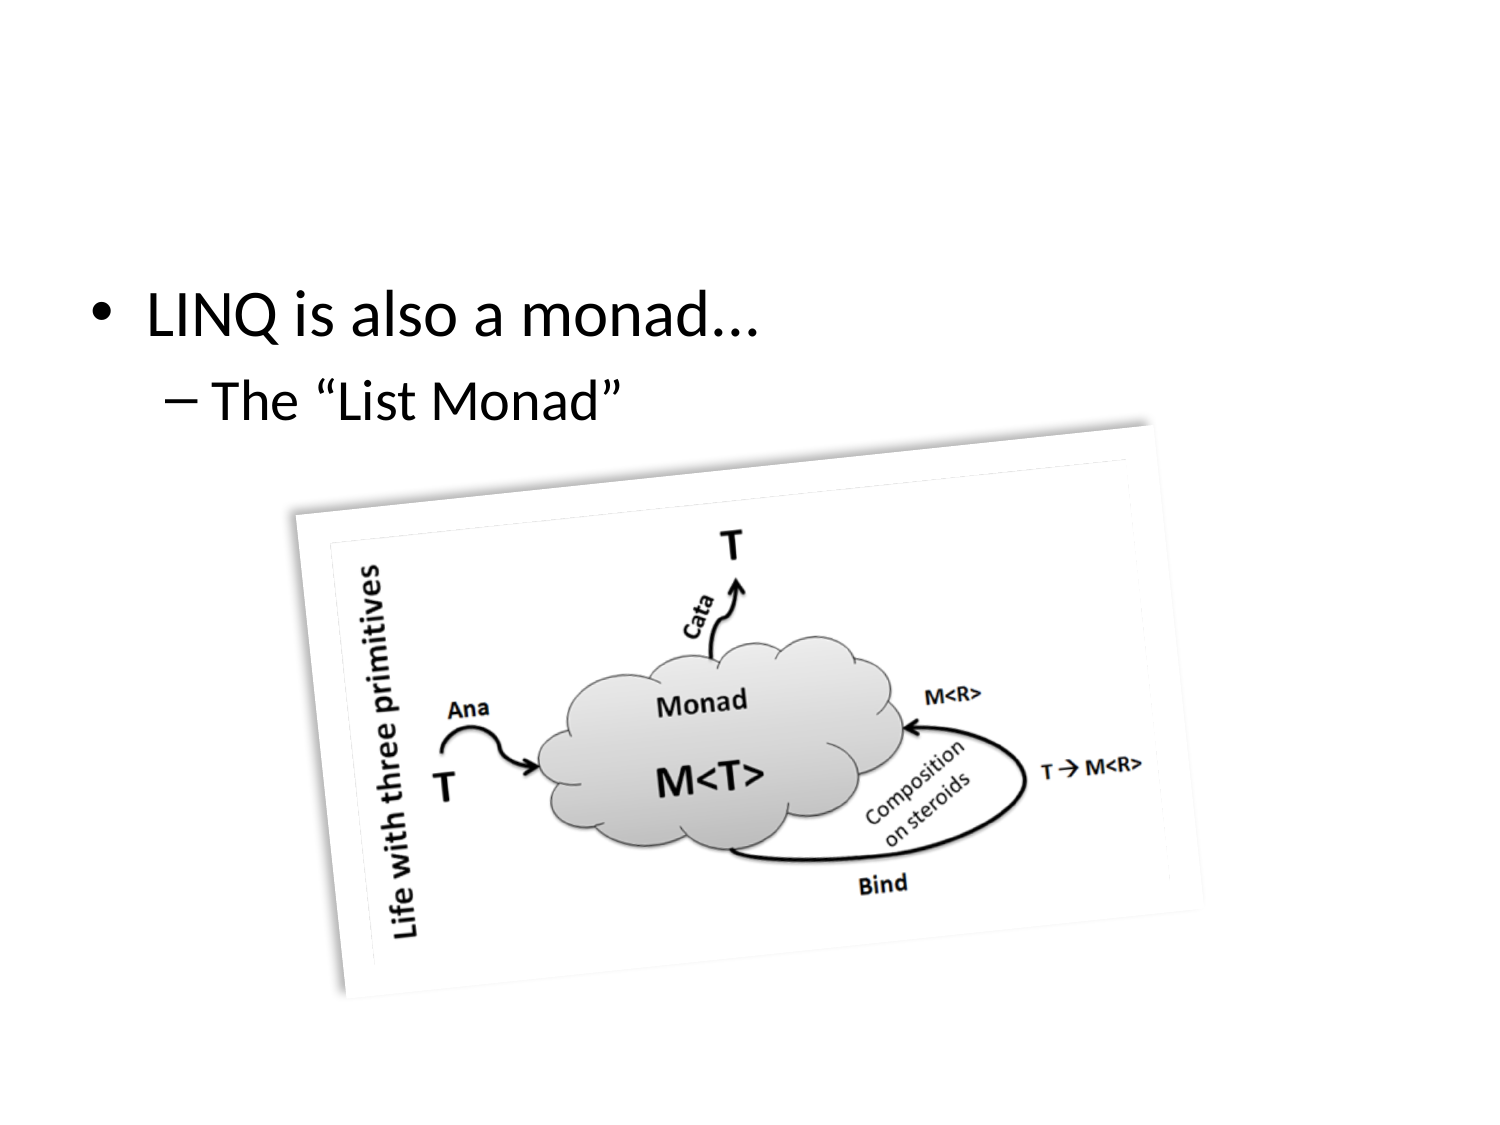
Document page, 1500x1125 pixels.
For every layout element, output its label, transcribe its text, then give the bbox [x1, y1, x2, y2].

list LINQ is also a monad... The “List Monad” [75, 262, 1425, 1005]
picture [332, 460, 1169, 964]
